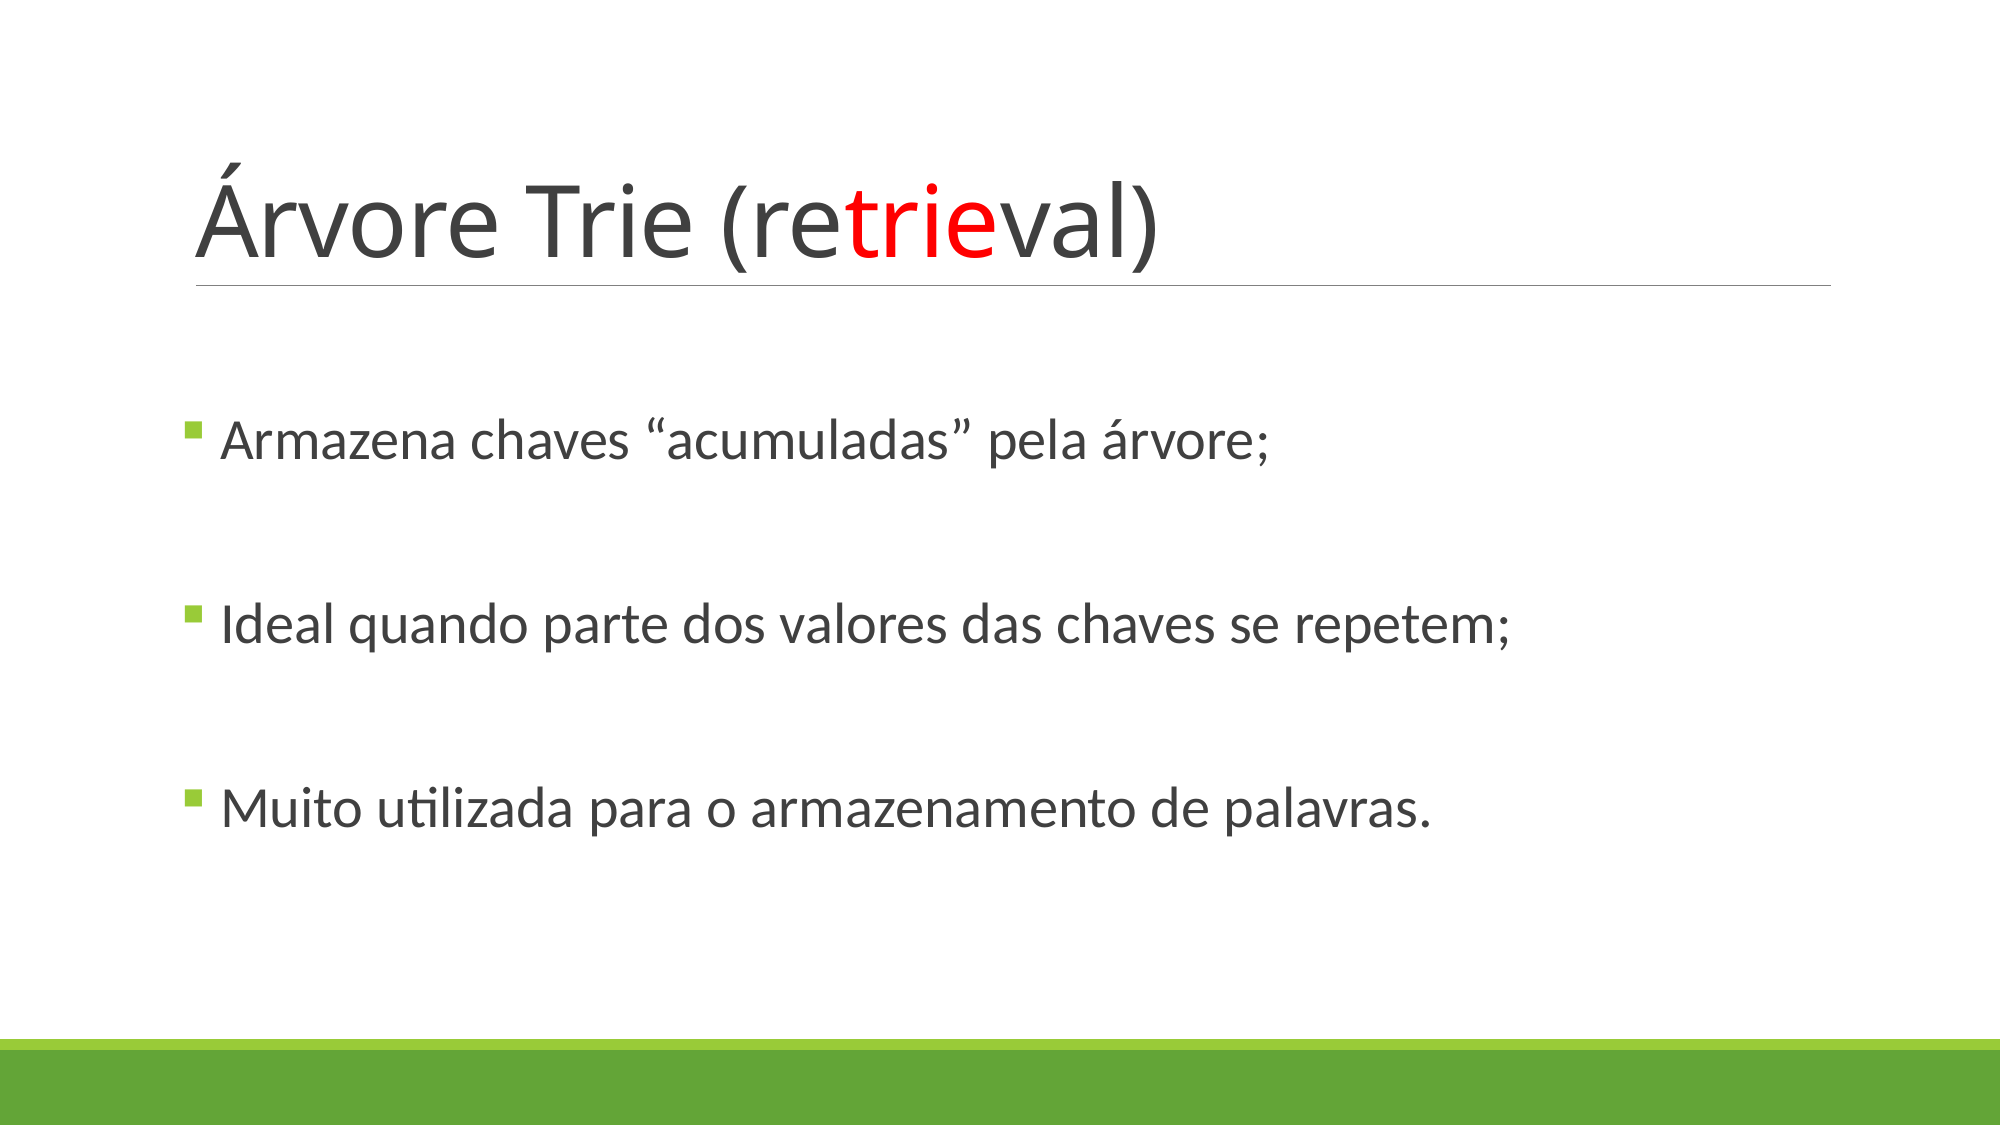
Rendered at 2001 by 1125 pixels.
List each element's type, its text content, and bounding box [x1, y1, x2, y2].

title Árvore Trie (retrieval) [180, 47, 1830, 285]
list Armazena chaves “acumuladas” pela árvore; Ideal quando parte dos valores das chaves se repetem; Muito utilizada para o armazenamento de palavras. [180, 302, 1830, 963]
